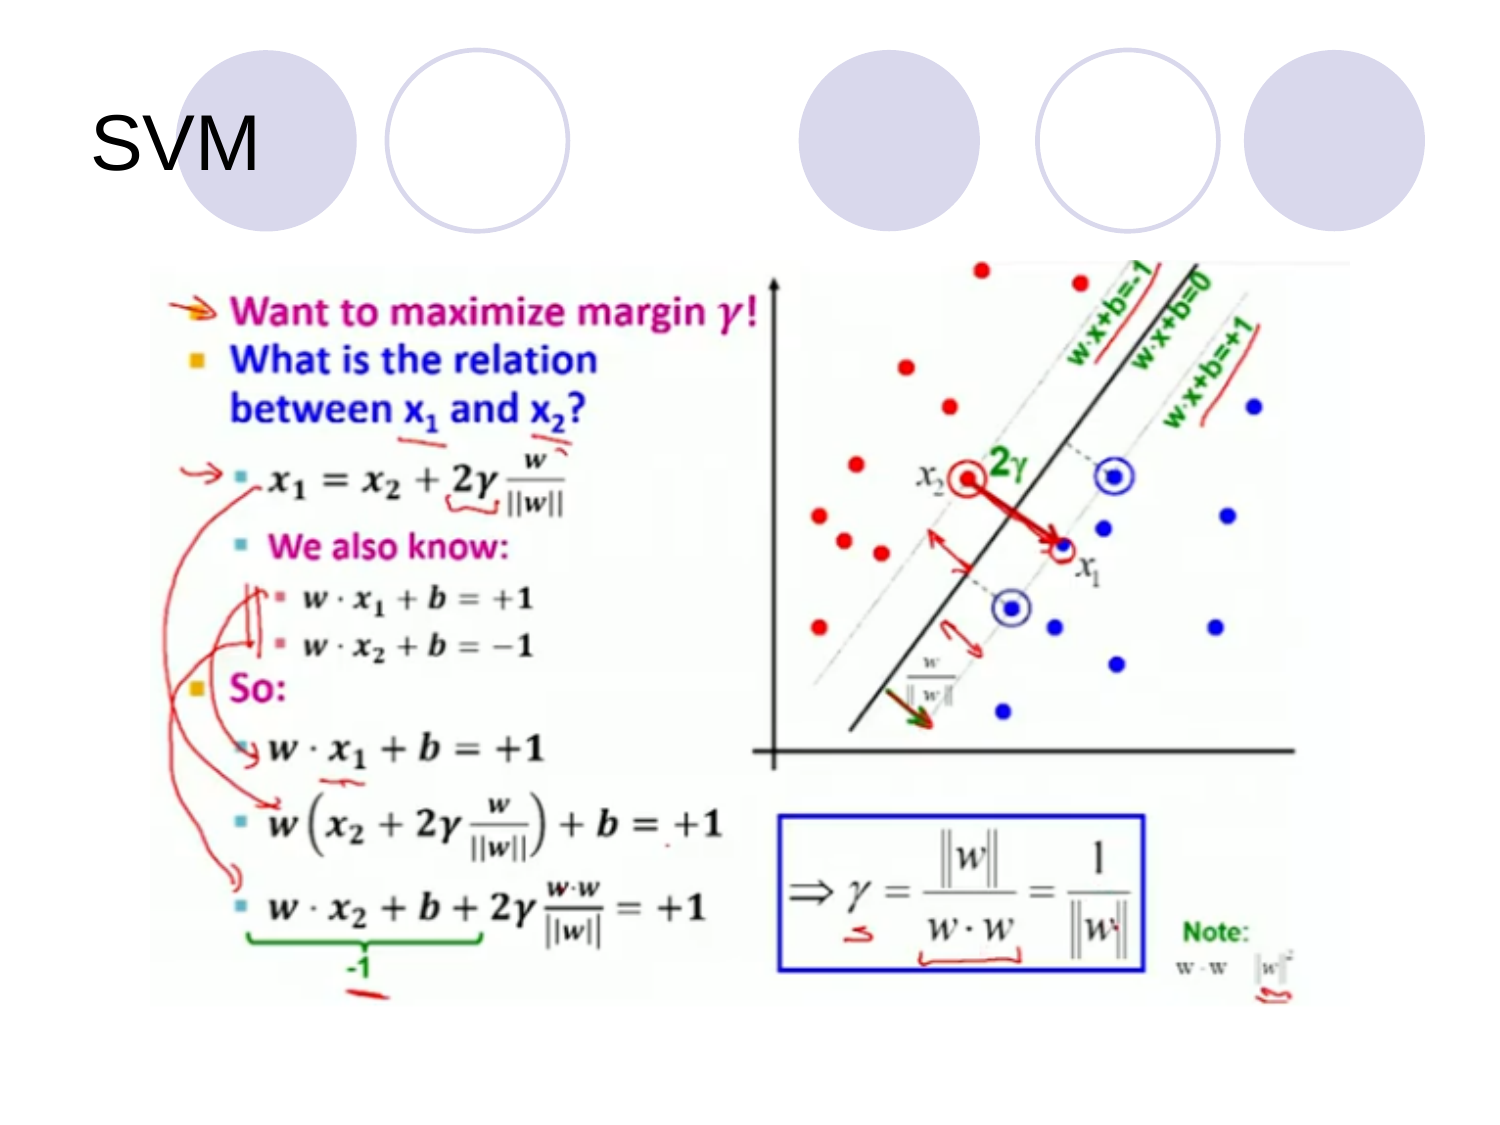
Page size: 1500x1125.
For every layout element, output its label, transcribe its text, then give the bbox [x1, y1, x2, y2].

title SVM [74, 44, 1426, 233]
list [149, 259, 1351, 1009]
